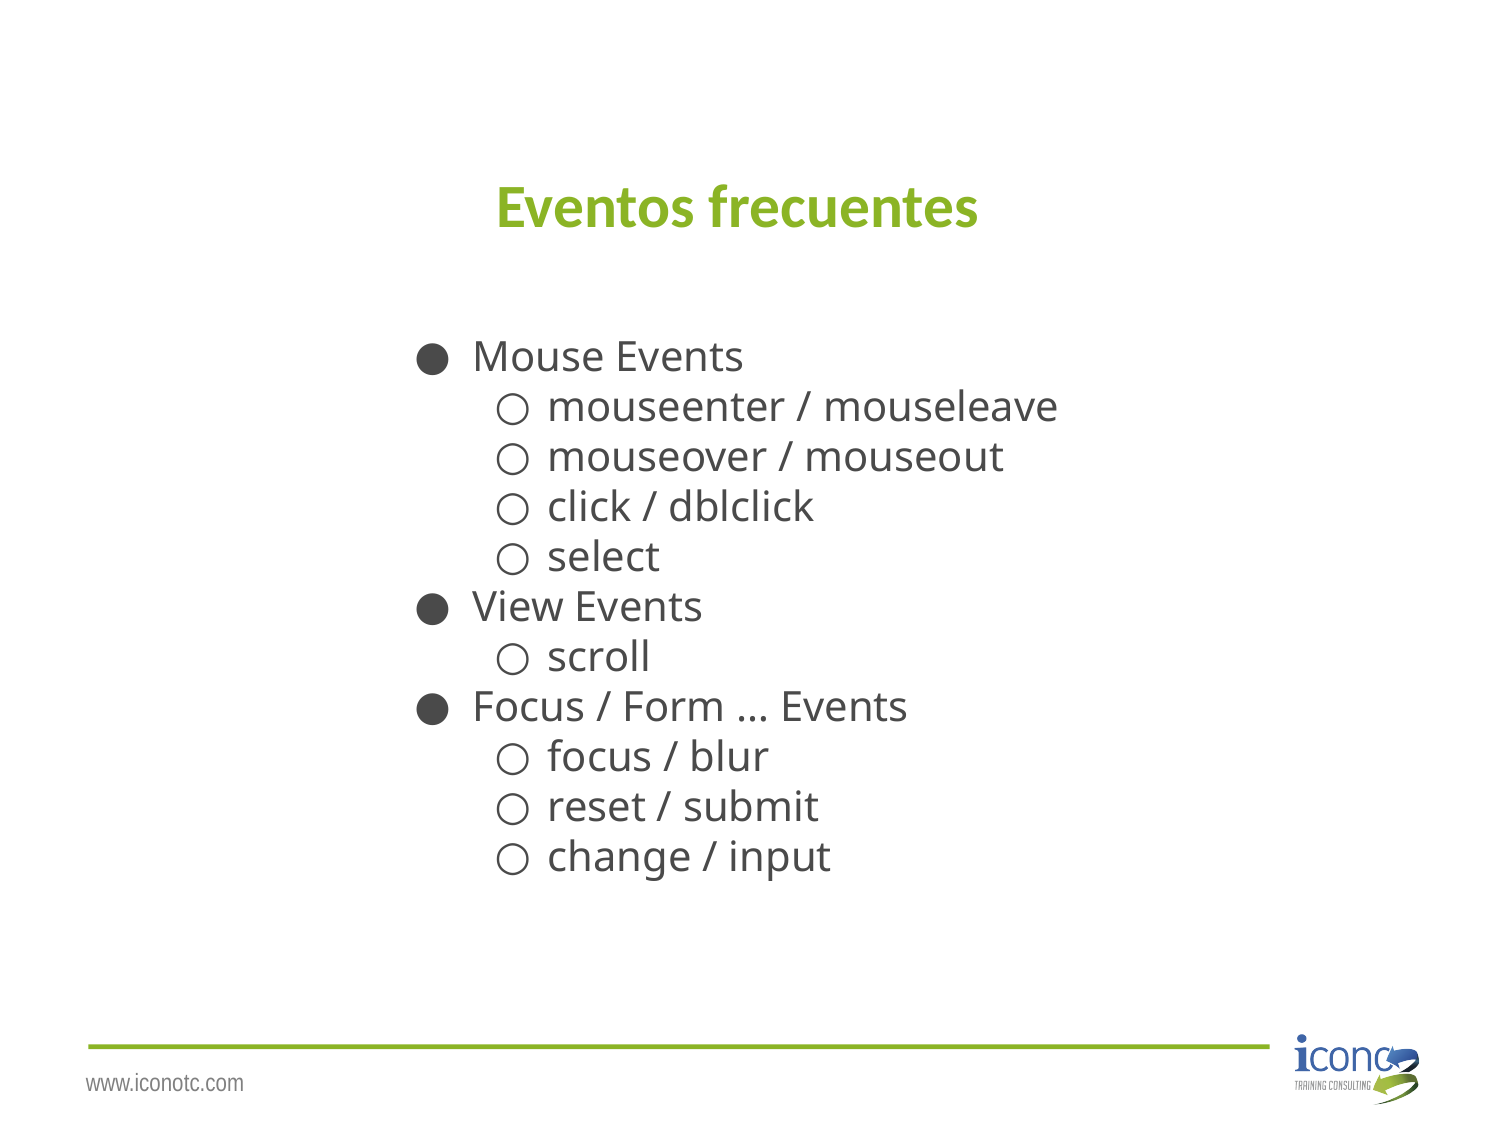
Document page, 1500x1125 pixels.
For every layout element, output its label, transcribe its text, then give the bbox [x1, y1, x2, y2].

picture [1293, 1033, 1420, 1106]
title Eventos frecuentes [94, 158, 1381, 248]
list Mouse Events mouseenter / mouseleave mouseover / mouseout click / dblclick select View Events scroll Focus / Form … Events focus / blur reset / submit change / input [389, 321, 1087, 936]
